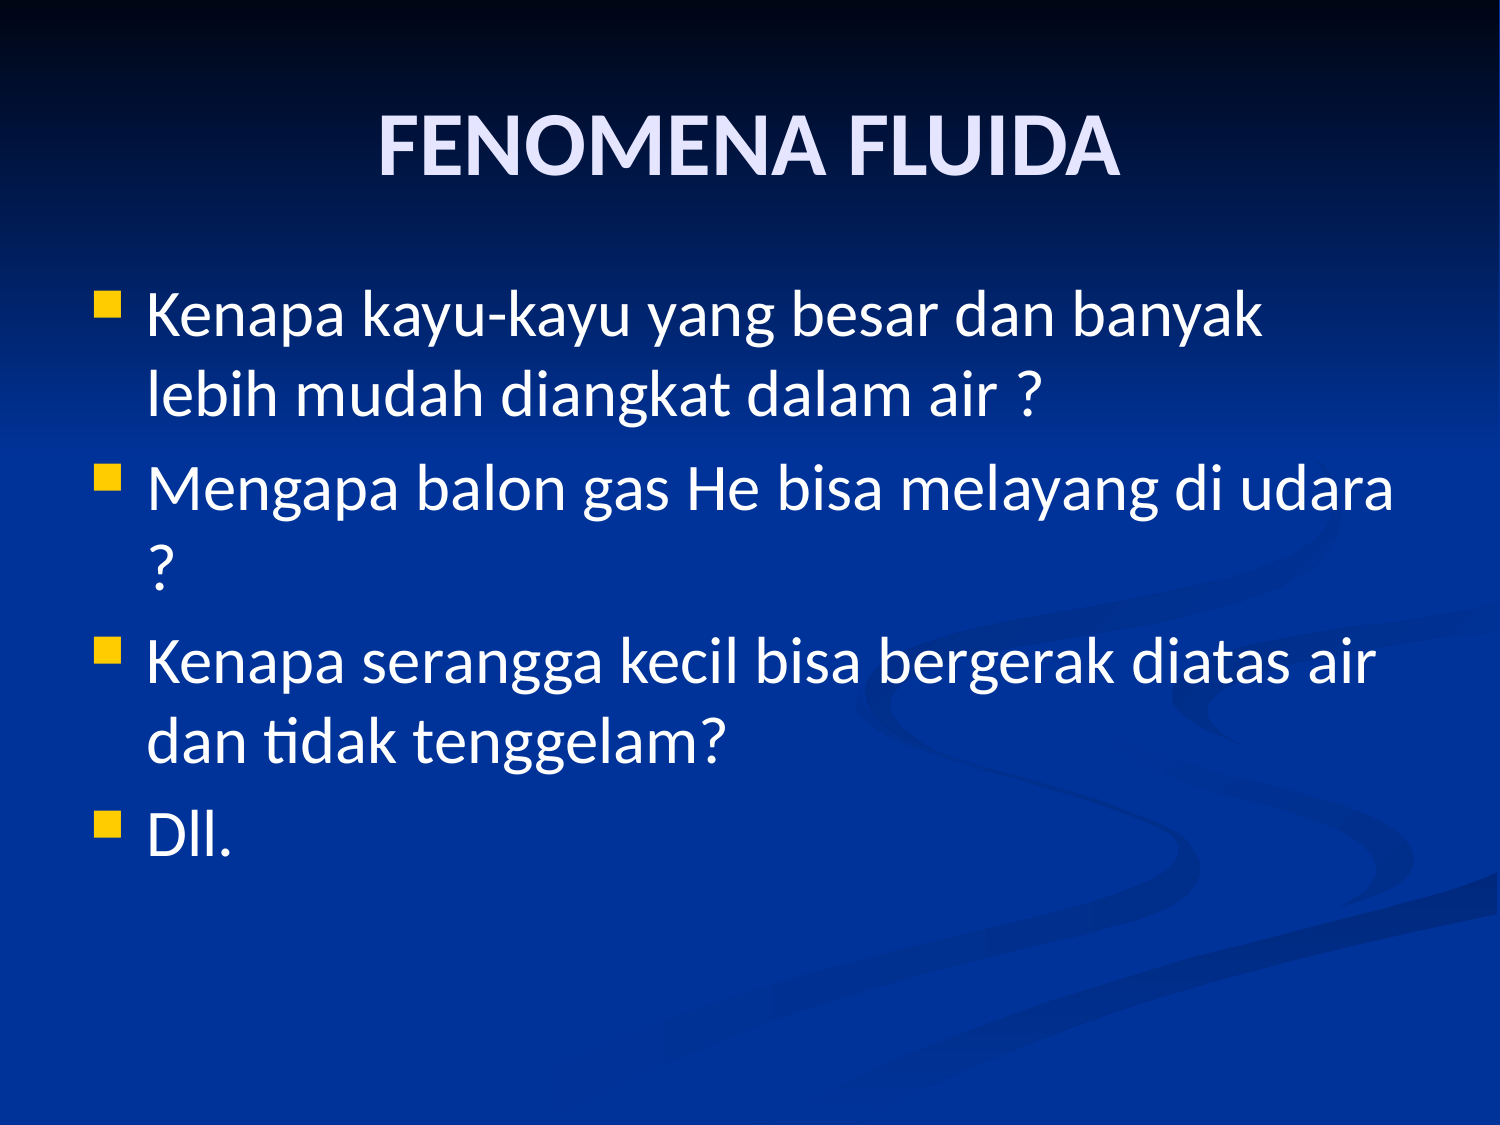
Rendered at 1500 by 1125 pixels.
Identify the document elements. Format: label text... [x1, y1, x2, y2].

title FENOMENA FLUIDA [74, 44, 1426, 233]
list Kenapa kayu-kayu yang besar dan banyak lebih mudah diangkat dalam air ? Mengapa balon gas He bisa melayang di udara ? Kenapa serangga kecil bisa bergerak diatas air dan tidak tenggelam? Dll. [74, 262, 1426, 1051]
